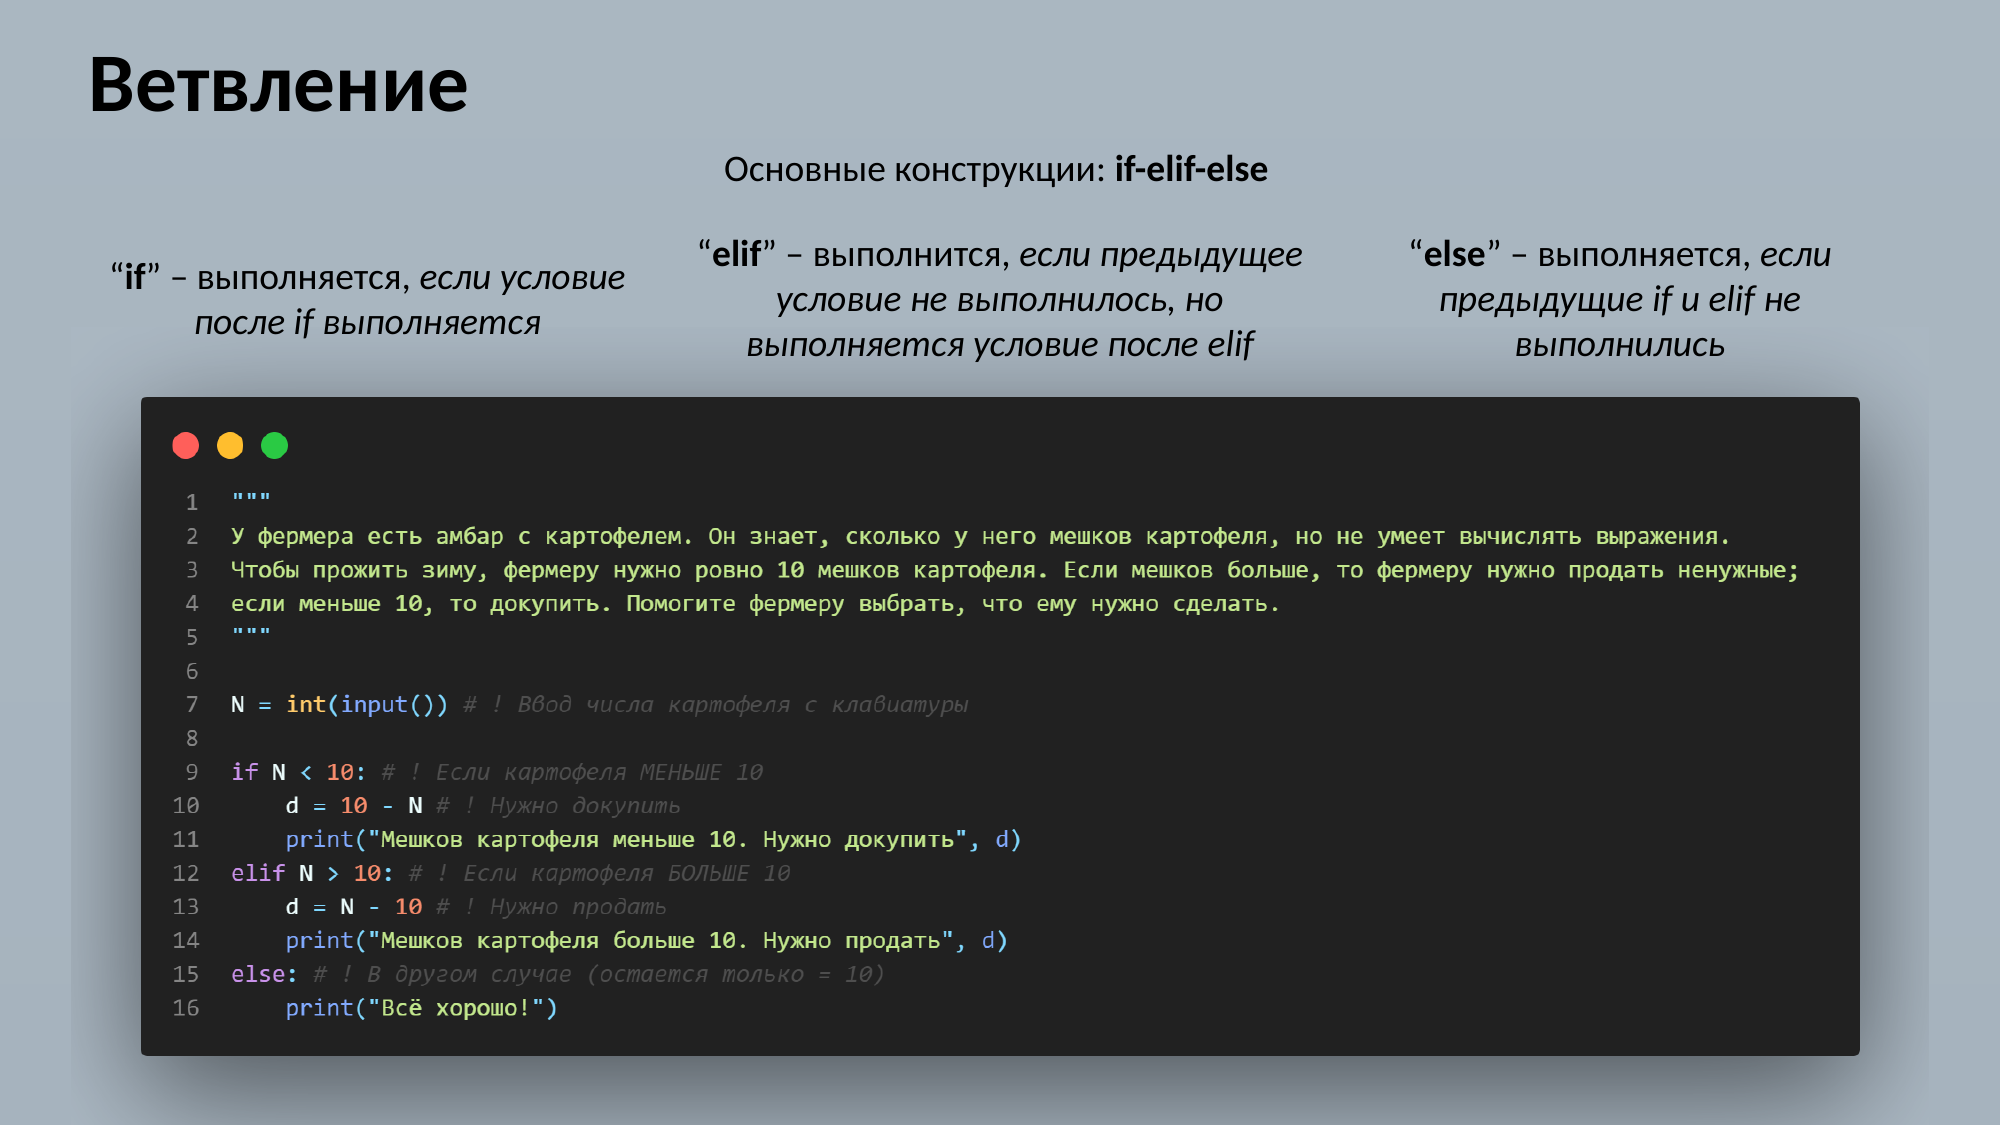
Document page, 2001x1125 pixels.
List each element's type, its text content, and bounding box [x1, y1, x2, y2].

text_box “elif” – выполнится, если предыдущее условие не выполнилось, но выполняется условие после elif [675, 221, 1324, 327]
text_box “else” – выполняется, если предыдущие if и elif не выполнились [1324, 221, 1916, 327]
text_box Основные конструкции: if-elif-else [709, 136, 1291, 197]
text_box Ветвление [73, 20, 485, 136]
picture [71, 327, 1929, 1125]
text_box “if” – выполняется, если условие после if выполняется [71, 244, 664, 327]
